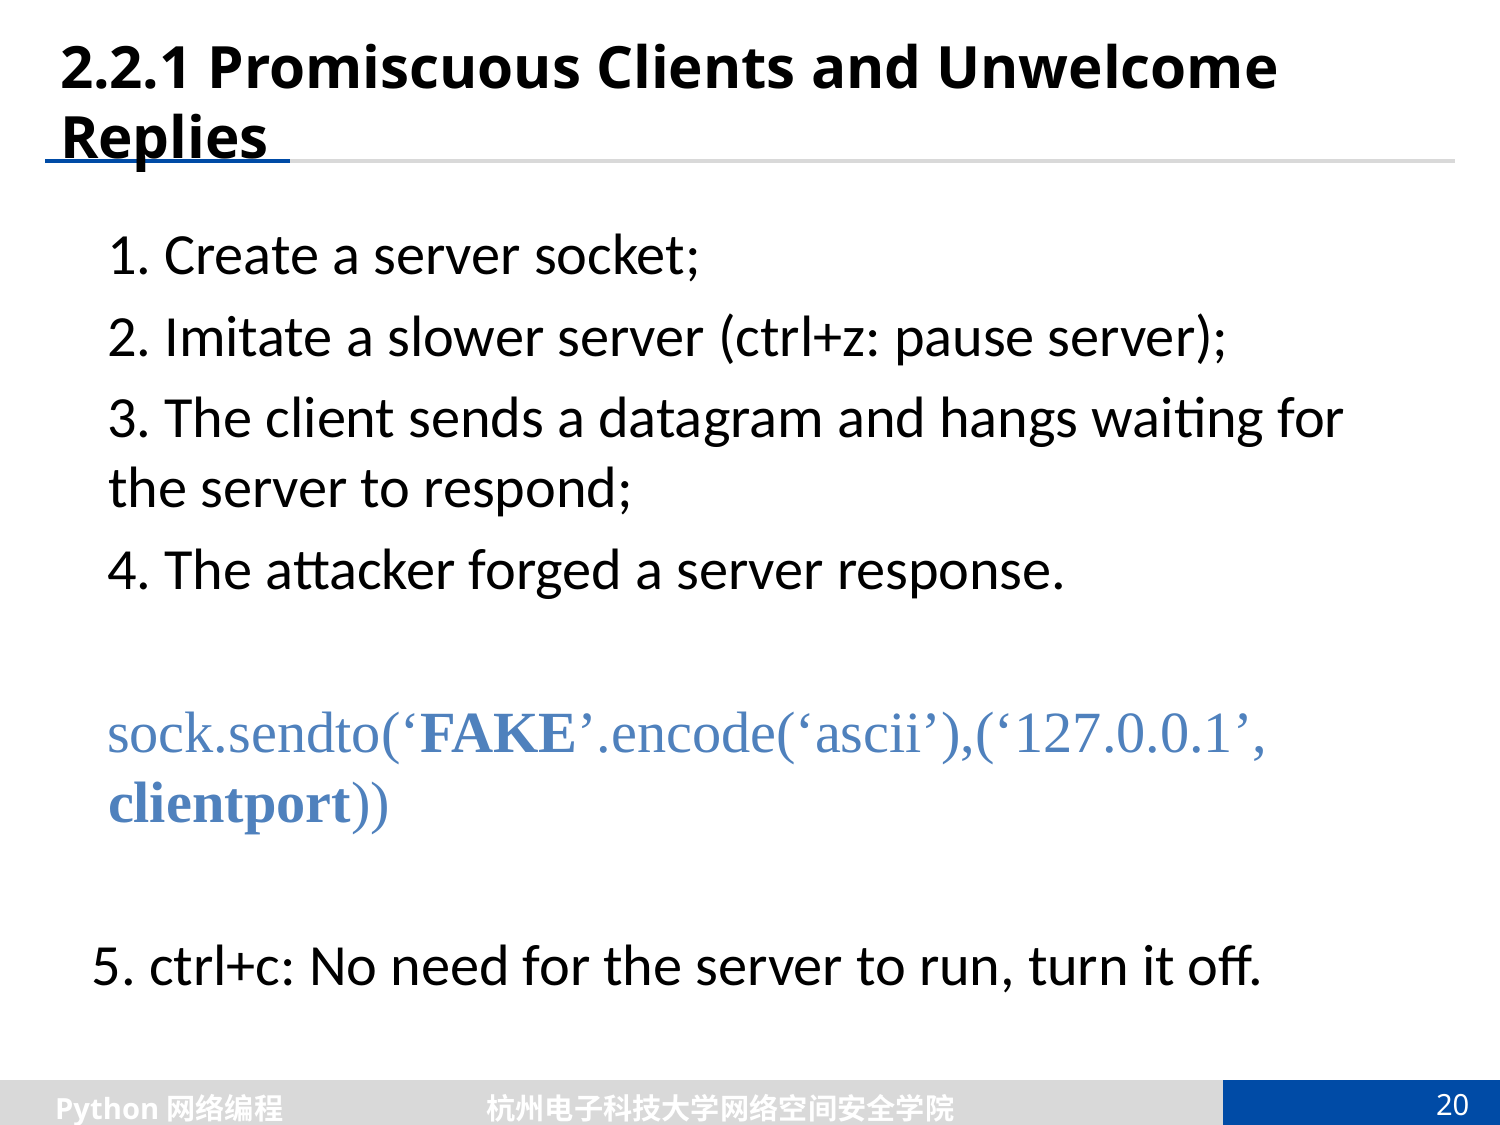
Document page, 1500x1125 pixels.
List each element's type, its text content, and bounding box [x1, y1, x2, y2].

text_box 1. Create a server socket; 2. Imitate a slower server (ctrl+z: pause server); 3. The client sends a datagram and hangs waiting for the server to respond; 4. The attacker forged a server response. sock.sendto(‘FAKE’.encode(‘ascii’),(‘127.0.0.1’, clientport)) 5. ctrl+c: No need for the server to run, turn it off. [76, 209, 1436, 1035]
title 2.2.1 Promiscuous Clients and Unwelcome Replies [45, 42, 1425, 159]
